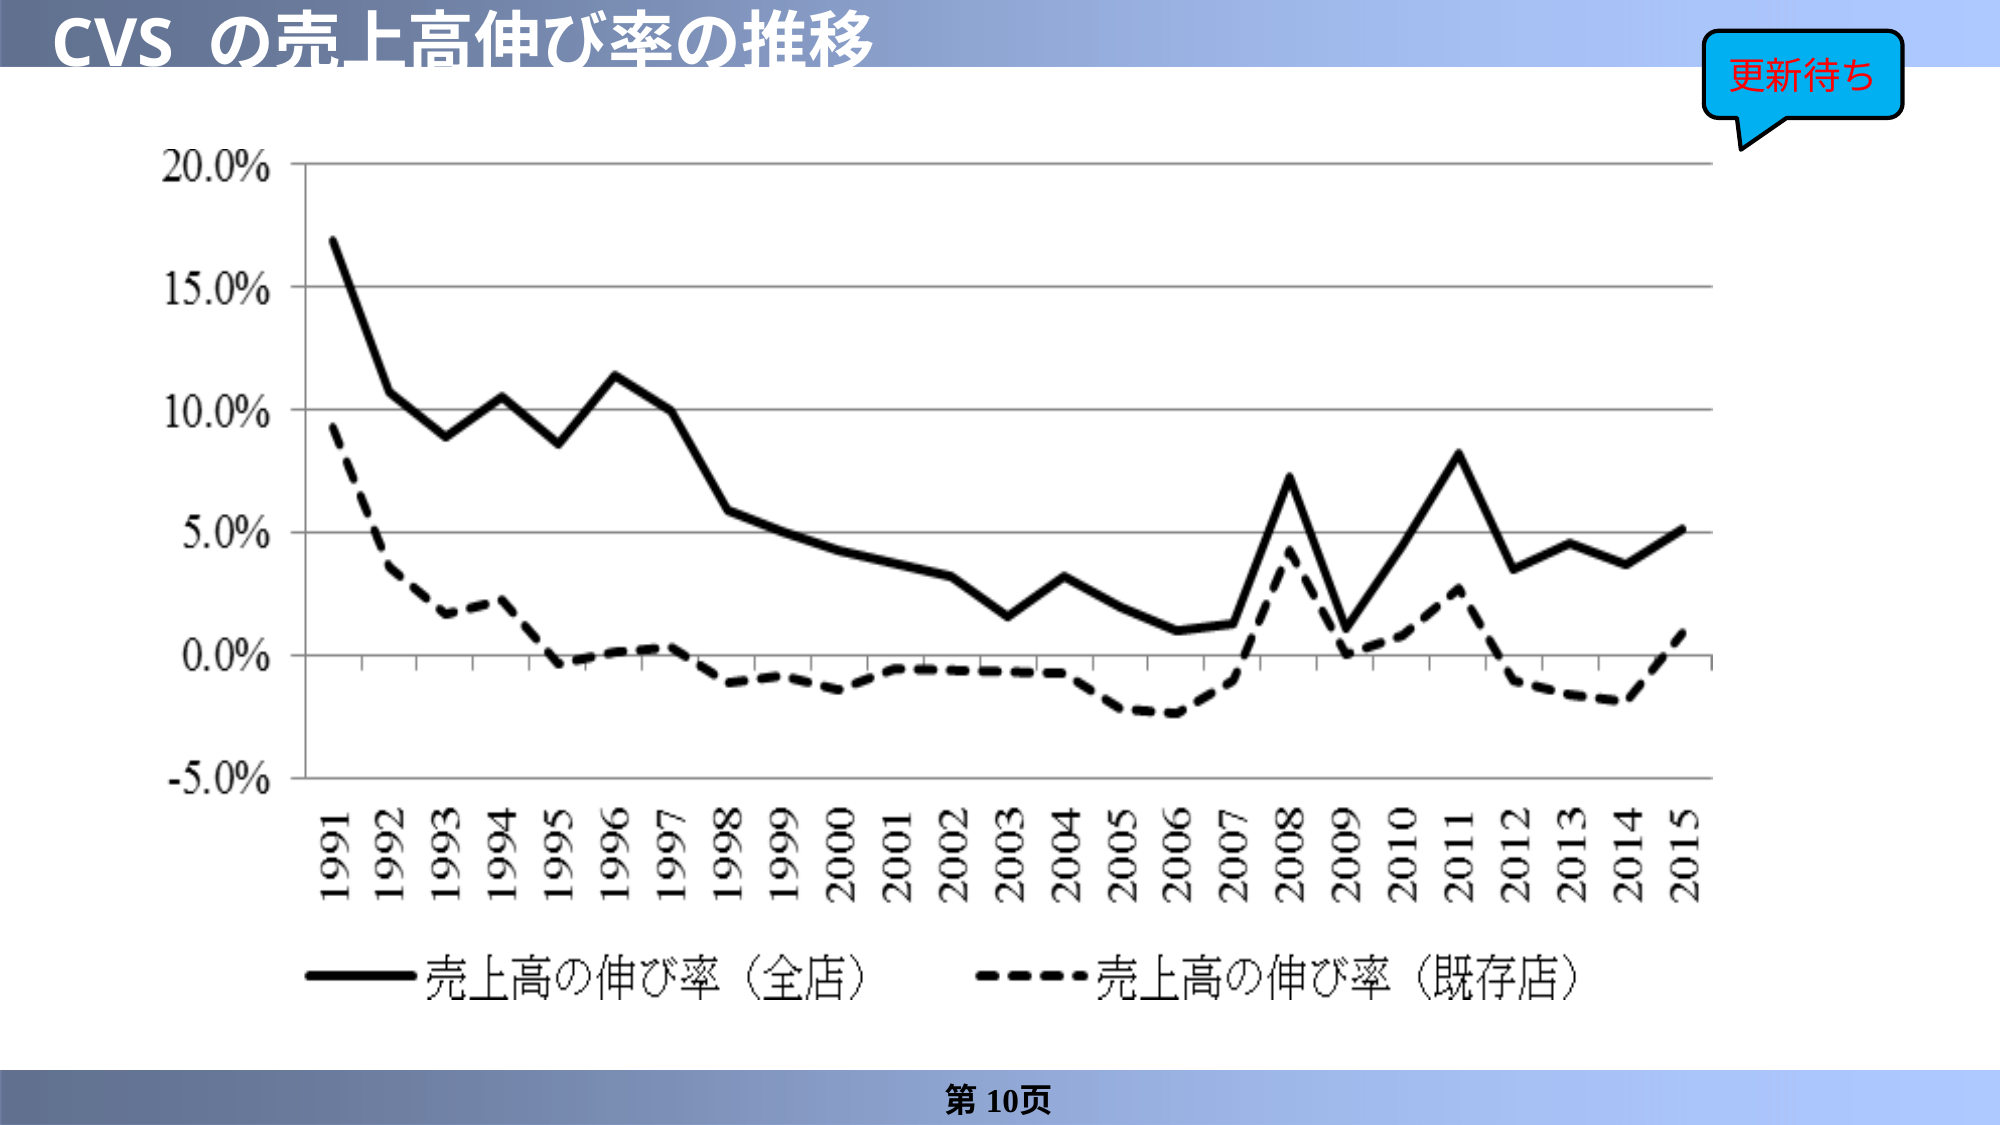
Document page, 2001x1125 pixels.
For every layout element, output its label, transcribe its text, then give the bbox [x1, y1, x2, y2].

slide_number 第10页 [934, 1078, 1063, 1117]
text_box 更新待ち [1701, 28, 1905, 152]
title CVS の売上高伸び率の推移 [51, 0, 1921, 81]
picture [162, 149, 1713, 1001]
